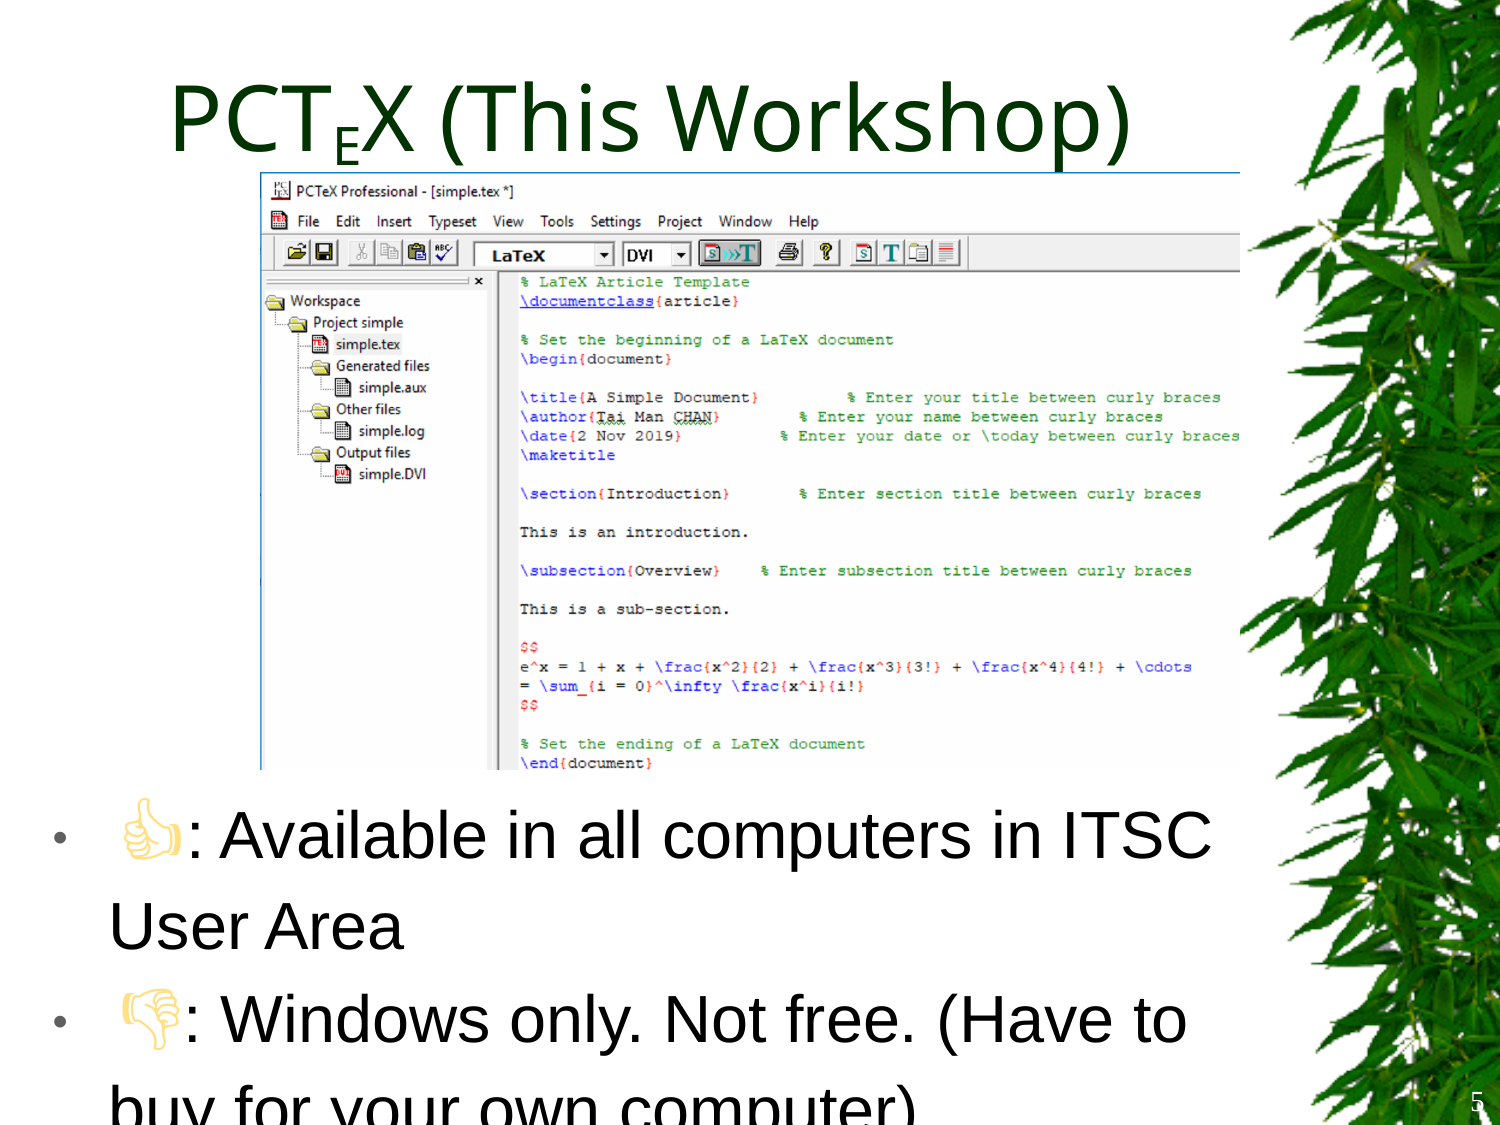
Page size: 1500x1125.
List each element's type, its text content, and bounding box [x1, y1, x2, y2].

slide_number 5 [1250, 1050, 1500, 1125]
picture [260, 0, 1500, 1125]
title PCTEX (This Workshop) [37, 52, 1263, 179]
list 👍: Available in all computers in ITSC User Area 👎: Windows only. Not free. (Have to buy for your own computer) [37, 324, 1275, 1000]
